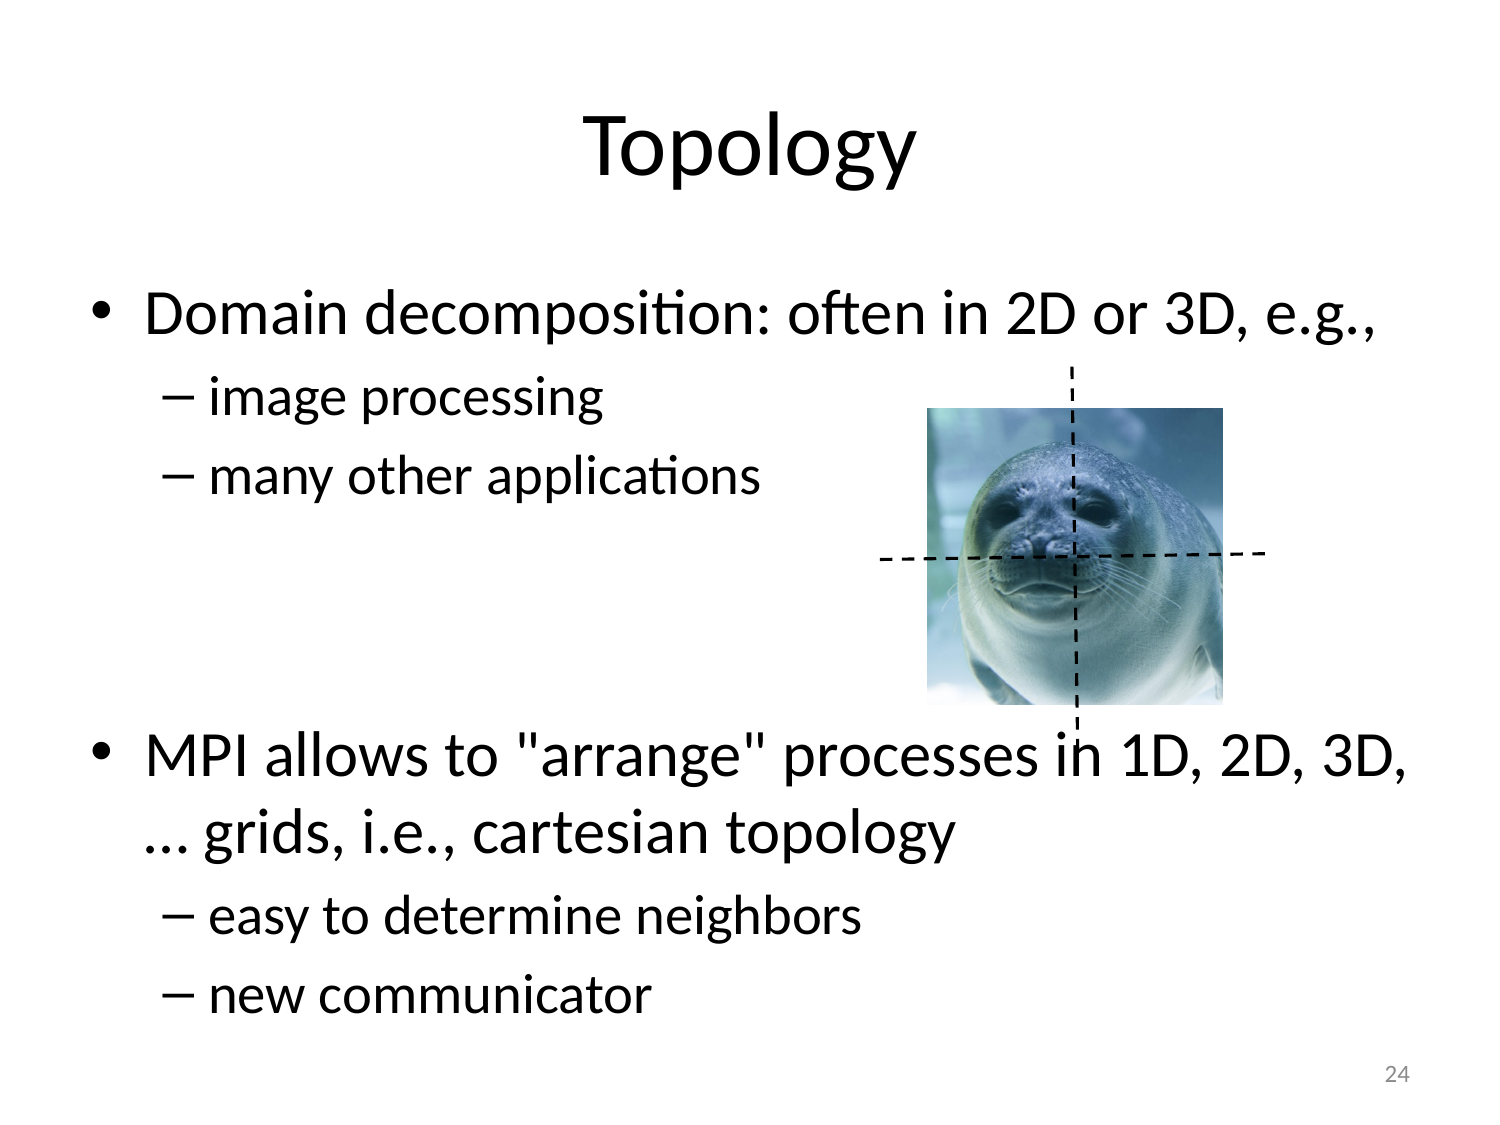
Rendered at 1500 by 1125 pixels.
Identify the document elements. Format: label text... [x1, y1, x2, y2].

slide_number 24 [1074, 1042, 1425, 1103]
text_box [879, 361, 1270, 752]
title Topology [75, 45, 1425, 233]
list Domain decomposition: often in 2D or 3D, e.g., image processing many other applications MPI allows to "arrange" processes in 1D, 2D, 3D, … grids, i.e., cartesian topology easy to determine neighbors new communicator [75, 262, 1425, 1047]
